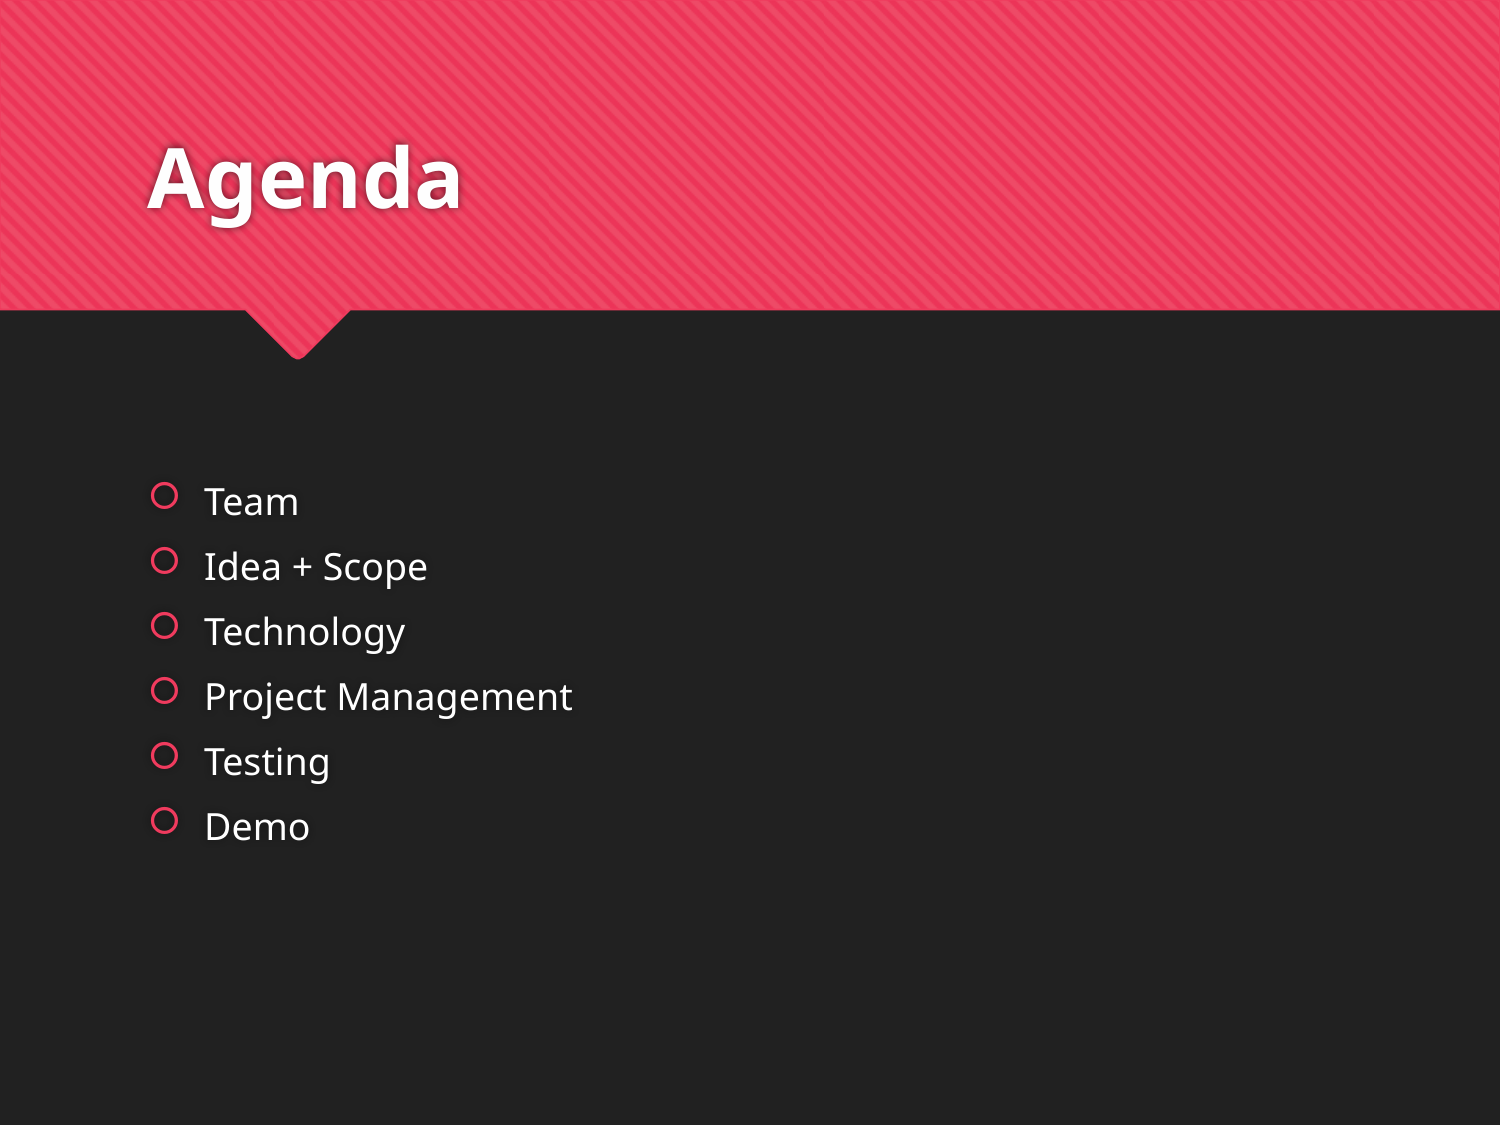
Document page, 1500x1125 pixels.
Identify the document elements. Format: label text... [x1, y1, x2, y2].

list Team Idea + Scope Technology Project Management Testing Demo [132, 364, 1368, 962]
title Agenda [132, 73, 1368, 233]
